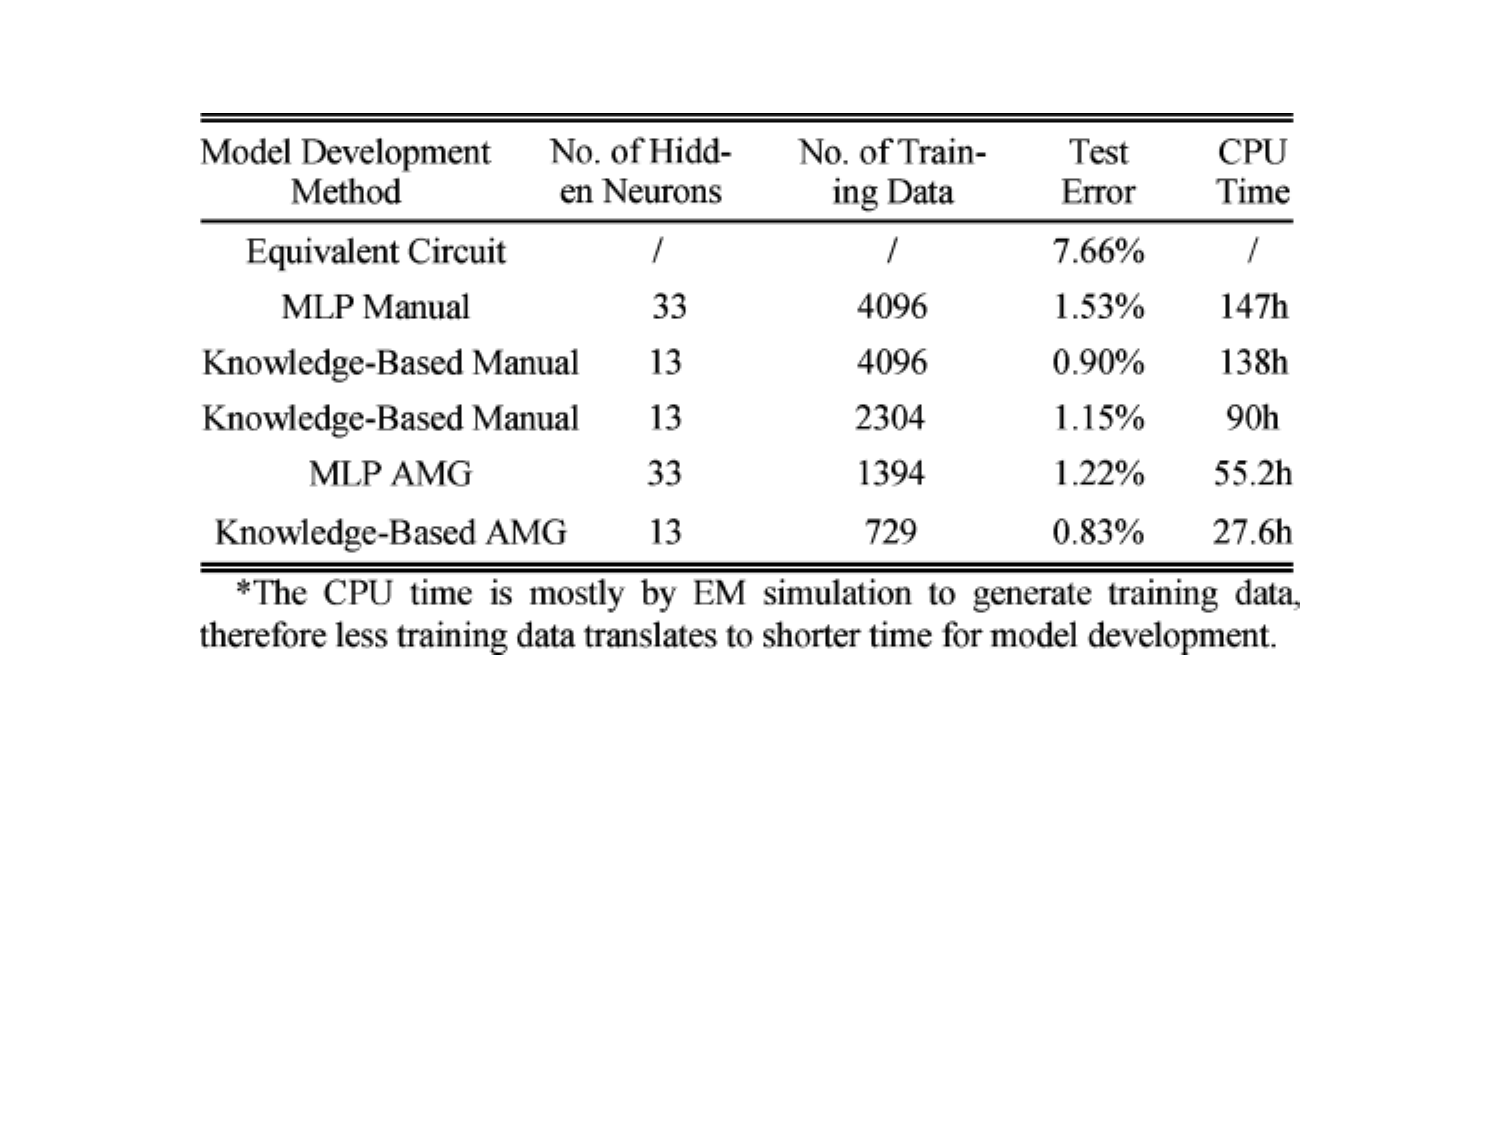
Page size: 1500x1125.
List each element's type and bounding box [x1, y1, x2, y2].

picture [200, 113, 1300, 656]
